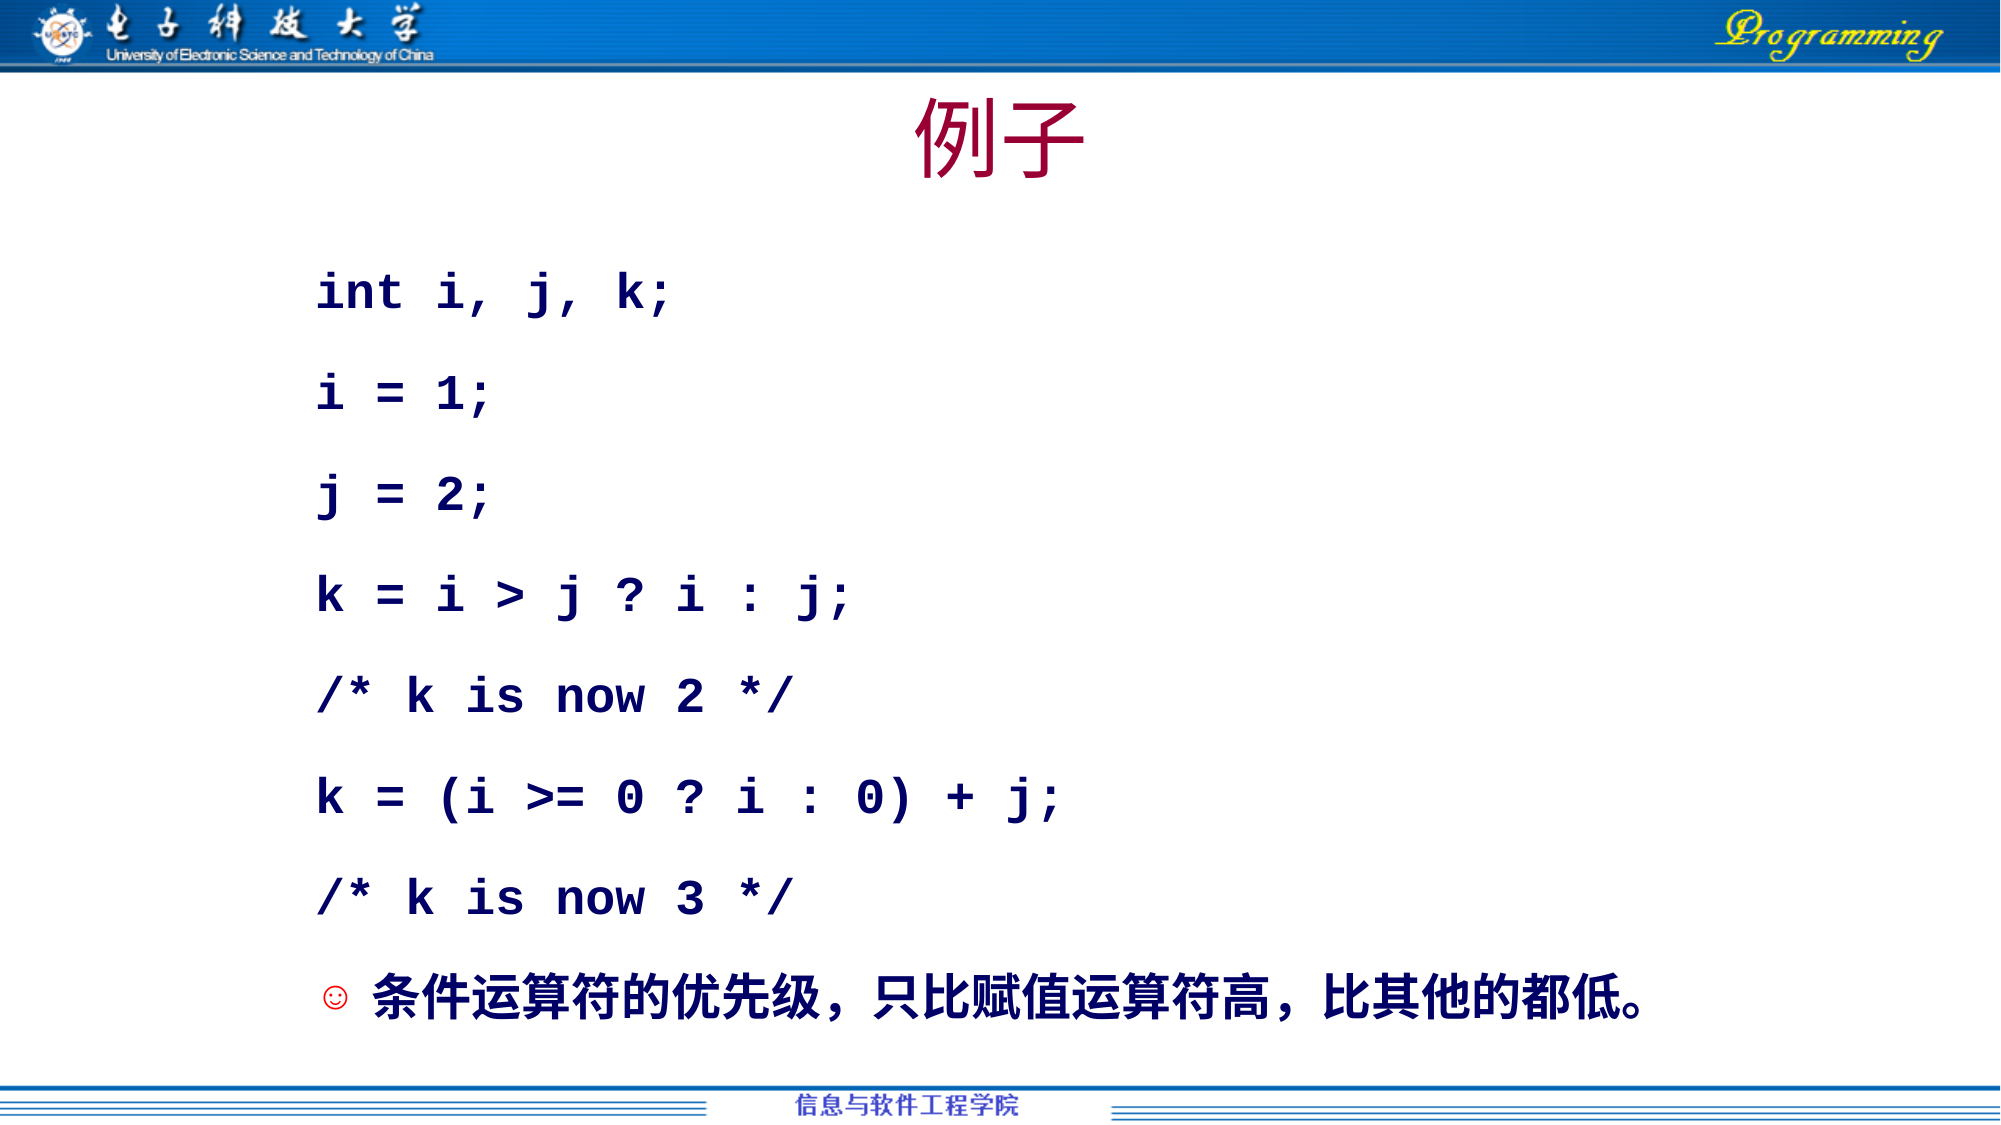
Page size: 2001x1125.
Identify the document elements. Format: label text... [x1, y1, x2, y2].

title 例子 [65, 42, 1934, 231]
picture [0, 0, 2001, 1125]
list int i, j, k; i = 1; j = 2; k = i > j ? i : j; /* k is now 2 */ k = (i >= 0 ? i : 0) + j; /* k is now 3 */ 条件运算符的优先级，只比赋值运算符高，比其他的都低。 [300, 230, 1701, 1065]
